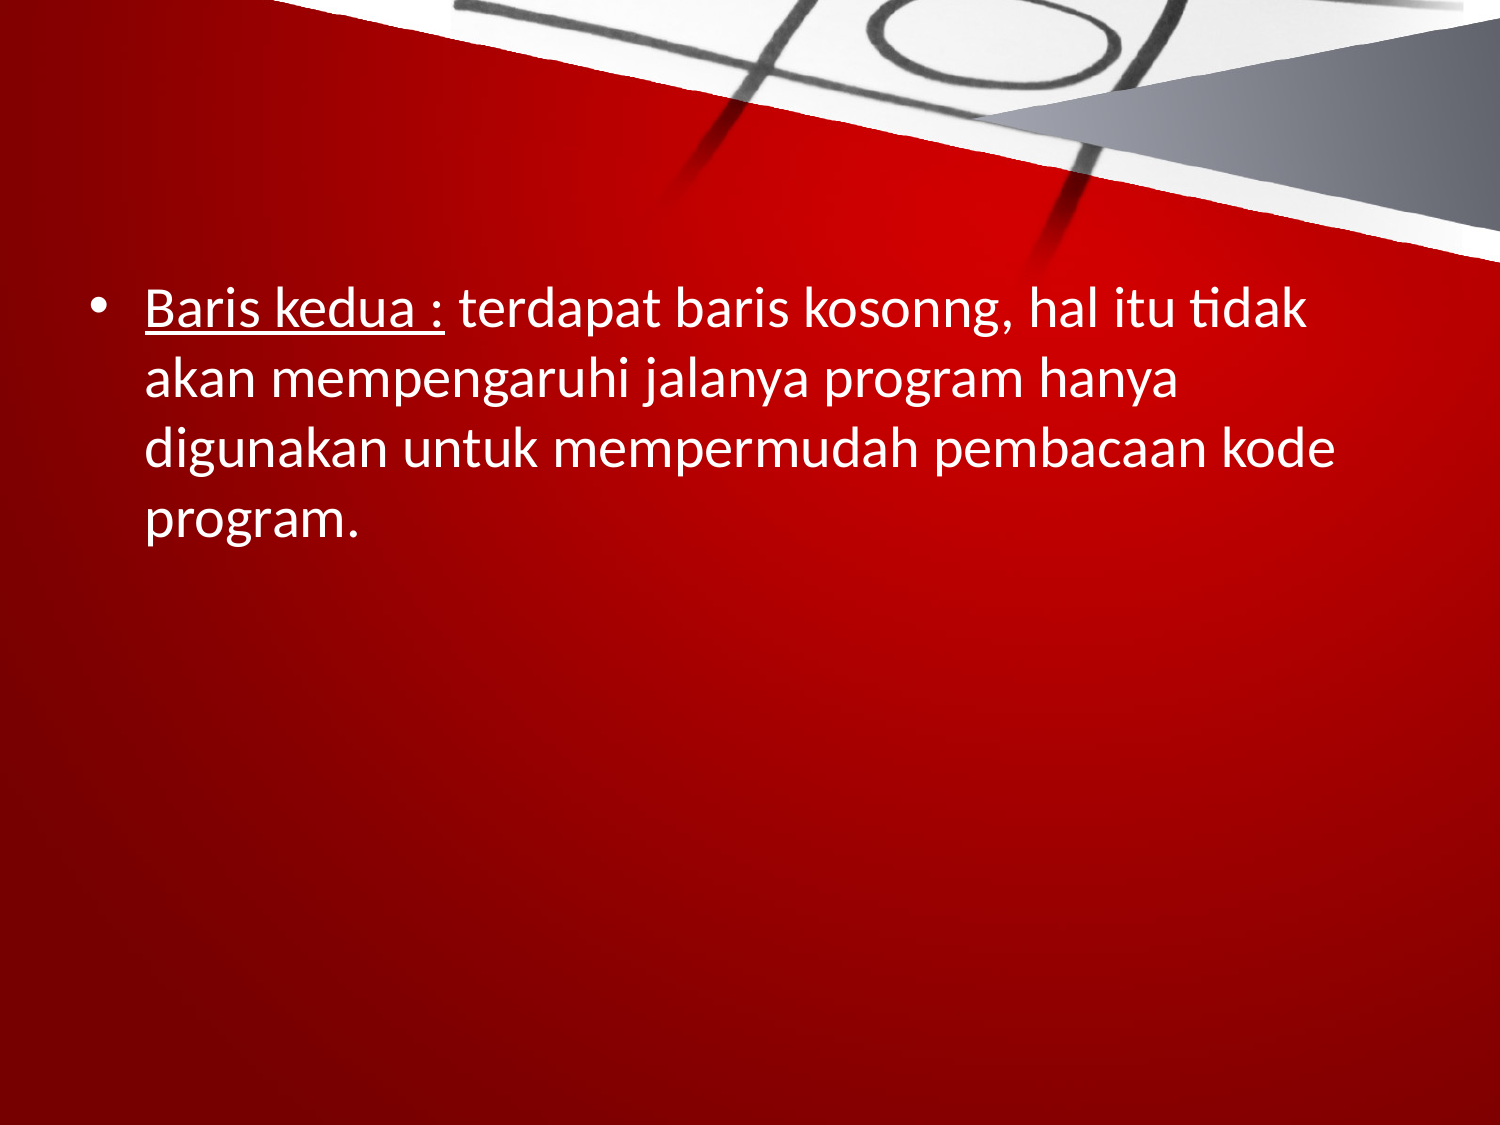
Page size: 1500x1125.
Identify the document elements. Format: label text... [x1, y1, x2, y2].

list Baris kedua : terdapat baris kosonng, hal itu tidak akan mempengaruhi jalanya program hanya digunakan untuk mempermudah pembacaan kode program. [73, 261, 1427, 1011]
picture [0, 0, 1500, 1125]
